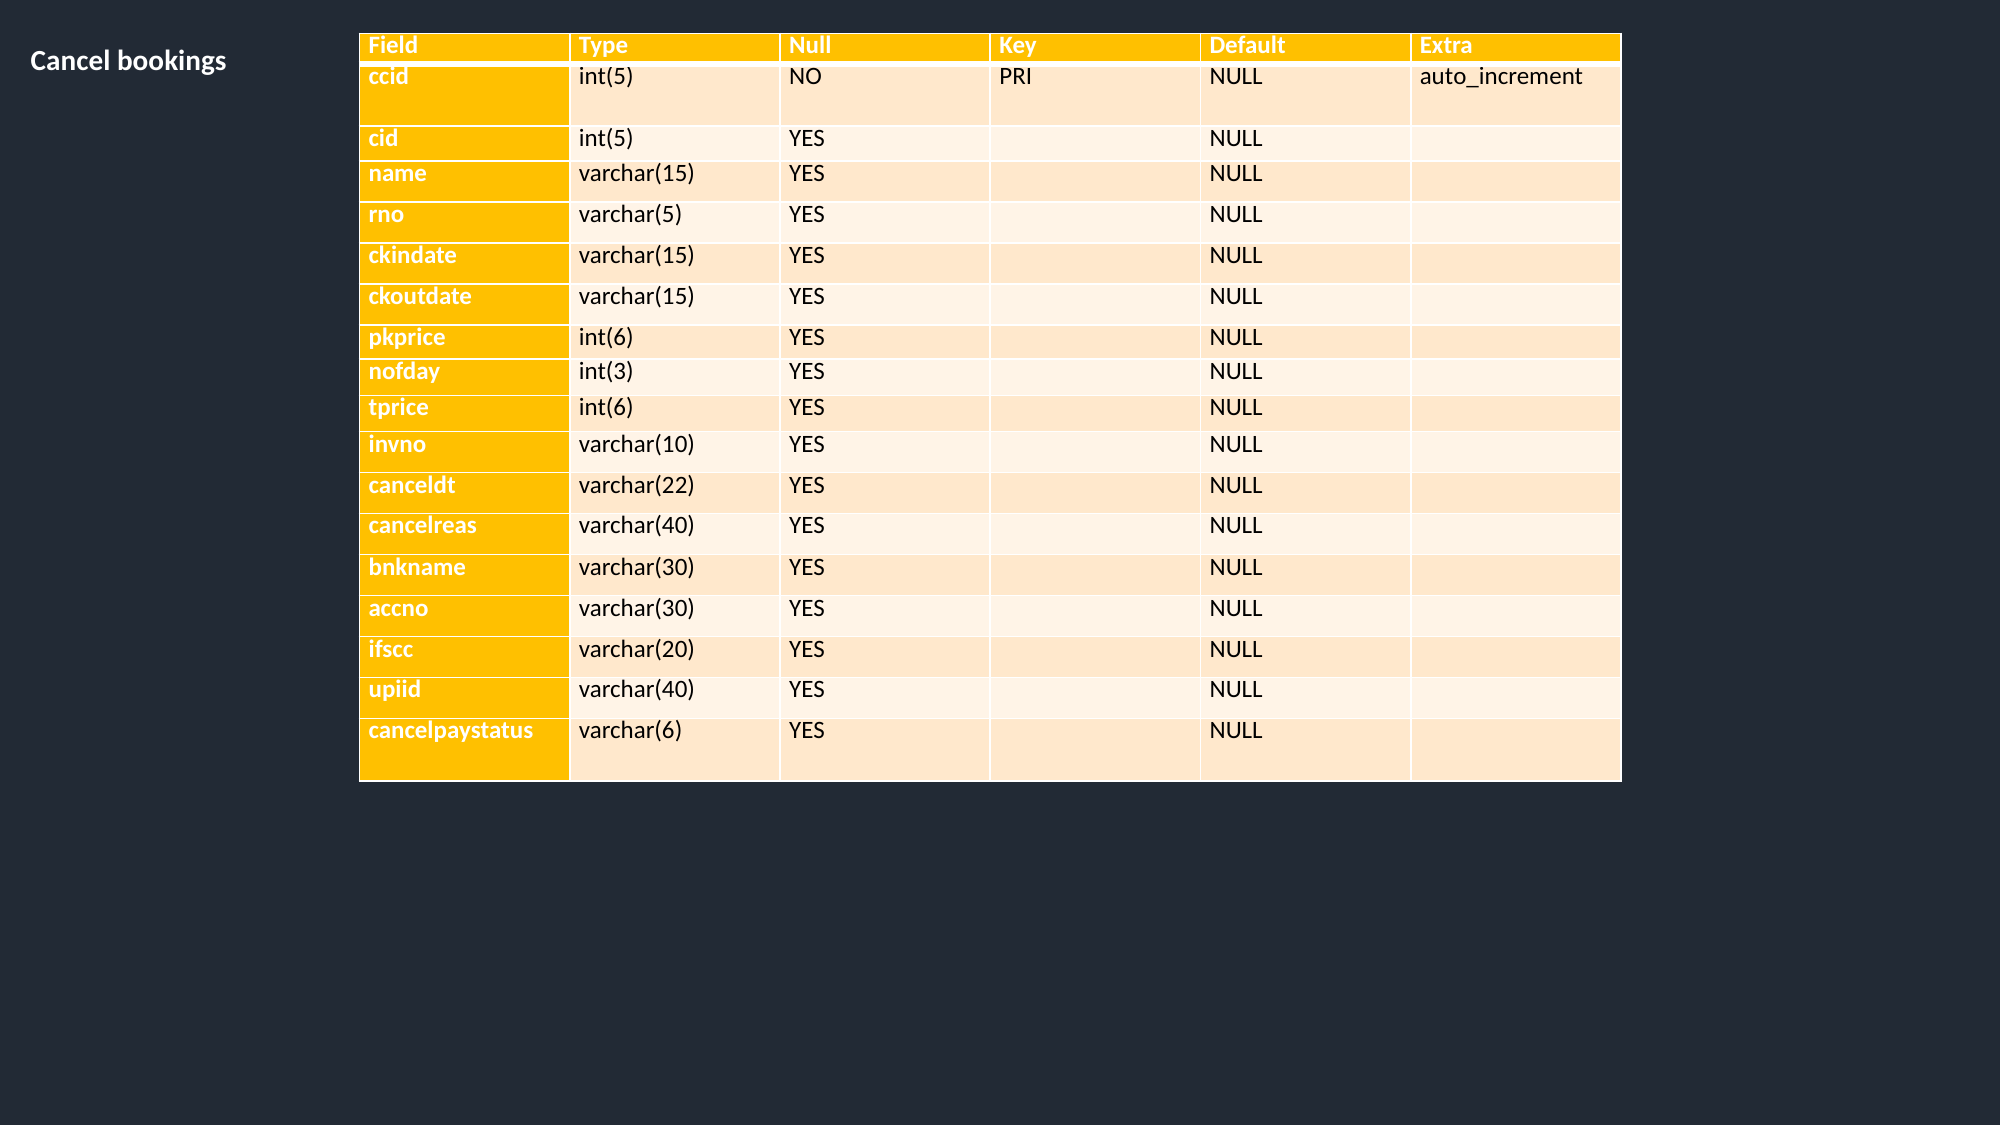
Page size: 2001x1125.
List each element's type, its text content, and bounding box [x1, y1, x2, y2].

table_cell NULL [1201, 244, 1410, 283]
table_header Type [571, 34, 779, 61]
table_cell YES [781, 514, 989, 554]
table_cell ifscc [360, 637, 569, 677]
table_cell varchar(20) [571, 637, 779, 677]
table_cell NULL [1201, 67, 1410, 125]
table_cell YES [781, 360, 989, 395]
table_cell [991, 396, 1200, 431]
table_cell YES [781, 637, 989, 677]
table_cell [1412, 678, 1620, 718]
table_cell NULL [1201, 473, 1410, 513]
table_cell YES [781, 127, 989, 160]
table_cell NO [781, 67, 989, 125]
table_cell [1412, 285, 1620, 324]
table_cell varchar(40) [571, 678, 779, 718]
table_cell varchar(15) [571, 285, 779, 324]
table_cell rno [360, 203, 569, 242]
table_cell [991, 473, 1200, 513]
table_cell [1412, 596, 1620, 636]
table_header Field [360, 34, 569, 61]
table_cell bnkname [360, 555, 569, 595]
table_cell [1412, 127, 1620, 160]
table_cell cancelreas [360, 514, 569, 554]
table_cell [1412, 555, 1620, 595]
table_cell [991, 596, 1200, 636]
table_cell [1412, 203, 1620, 242]
table_cell YES [781, 473, 989, 513]
table_cell [1412, 396, 1620, 431]
table_cell varchar(10) [571, 432, 779, 472]
table_cell NULL [1201, 162, 1410, 201]
table_cell [991, 162, 1200, 201]
table_cell [991, 203, 1200, 242]
table_cell varchar(5) [571, 203, 779, 242]
table_cell varchar(15) [571, 162, 779, 201]
table_cell cancelpaystatus [360, 719, 569, 780]
table_cell NULL [1201, 396, 1410, 431]
table_cell [1412, 432, 1620, 472]
table_cell ckoutdate [360, 285, 569, 324]
table_cell ccid [360, 67, 569, 125]
table_cell upiid [360, 678, 569, 718]
table_cell accno [360, 596, 569, 636]
table_cell YES [781, 162, 989, 201]
table_cell pkprice [360, 326, 569, 358]
table_cell [991, 285, 1200, 324]
table_cell NULL [1201, 596, 1410, 636]
table_cell NULL [1201, 514, 1410, 554]
table_cell [991, 719, 1200, 780]
table_cell [1412, 326, 1620, 358]
table_cell [991, 637, 1200, 677]
table_header Null [781, 34, 989, 61]
table_cell [991, 432, 1200, 472]
table_header Default [1201, 34, 1410, 61]
table_cell NULL [1201, 360, 1410, 395]
table_cell varchar(22) [571, 473, 779, 513]
table_cell [991, 127, 1200, 160]
table_cell YES [781, 432, 989, 472]
table_cell YES [781, 396, 989, 431]
table_cell NULL [1201, 678, 1410, 718]
table_cell [991, 326, 1200, 358]
table_cell YES [781, 678, 989, 718]
table_cell [991, 244, 1200, 283]
table_cell YES [781, 326, 989, 358]
table_cell PRI [991, 67, 1200, 125]
table_cell name [360, 162, 569, 201]
table_cell [991, 360, 1200, 395]
table_cell NULL [1201, 637, 1410, 677]
table_cell [1412, 514, 1620, 554]
table_cell [1412, 473, 1620, 513]
table_cell int(6) [571, 326, 779, 358]
table_cell YES [781, 244, 989, 283]
table_cell varchar(30) [571, 596, 779, 636]
table_cell canceldt [360, 473, 569, 513]
table_cell [991, 514, 1200, 554]
table_cell auto_increment [1412, 67, 1620, 125]
table_cell NULL [1201, 326, 1410, 358]
table_cell YES [781, 555, 989, 595]
table_cell cid [360, 127, 569, 160]
table_cell ckindate [360, 244, 569, 283]
table_cell varchar(6) [571, 719, 779, 780]
table_cell NULL [1201, 719, 1410, 780]
table_cell YES [781, 203, 989, 242]
table_cell tprice [360, 396, 569, 431]
text_box Cancel bookings [15, 33, 320, 84]
table_cell [1412, 162, 1620, 201]
table_cell varchar(30) [571, 555, 779, 595]
table_cell [1412, 360, 1620, 395]
table_cell [991, 678, 1200, 718]
table_cell nofday [360, 360, 569, 395]
table_cell YES [781, 596, 989, 636]
table_cell YES [781, 719, 989, 780]
table_cell NULL [1201, 555, 1410, 595]
table_cell invno [360, 432, 569, 472]
table_cell int(5) [571, 67, 779, 125]
table_cell [1412, 244, 1620, 283]
table_cell [1412, 719, 1620, 780]
table_cell NULL [1201, 285, 1410, 324]
table_cell int(3) [571, 360, 779, 395]
table_cell varchar(40) [571, 514, 779, 554]
table_cell varchar(15) [571, 244, 779, 283]
table_cell int(6) [571, 396, 779, 431]
table_header Extra [1412, 34, 1620, 61]
table_cell [1412, 637, 1620, 677]
table_cell YES [781, 285, 989, 324]
table_cell NULL [1201, 127, 1410, 160]
table_cell NULL [1201, 432, 1410, 472]
table_cell [991, 555, 1200, 595]
table_cell NULL [1201, 203, 1410, 242]
table_header Key [991, 34, 1200, 61]
table_cell int(5) [571, 127, 779, 160]
